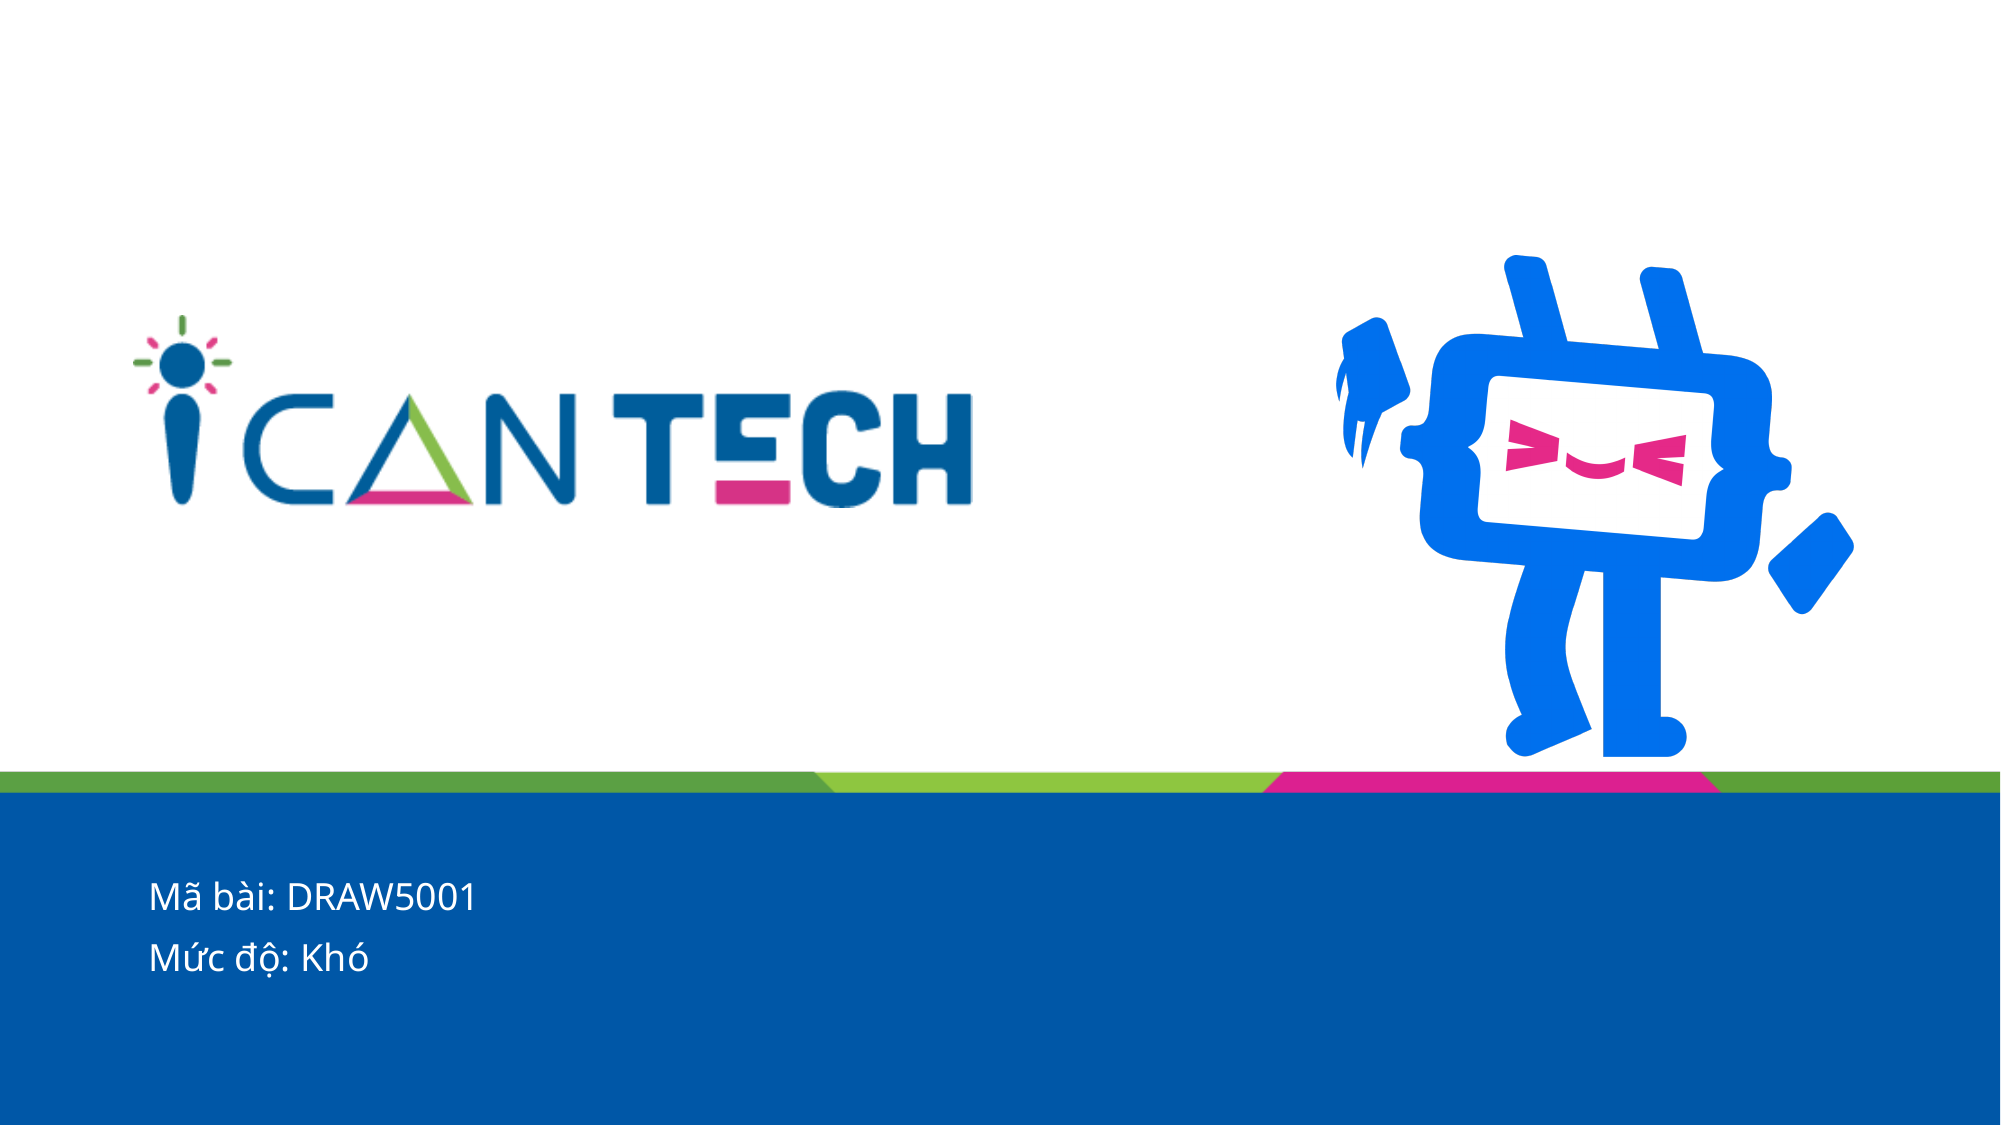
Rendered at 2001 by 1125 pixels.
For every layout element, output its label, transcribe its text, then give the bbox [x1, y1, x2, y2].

picture [133, 315, 973, 508]
picture [0, 255, 2001, 1125]
subtitle Mã bài: DRAW5001 Mức độ: Khó [133, 870, 1819, 1043]
